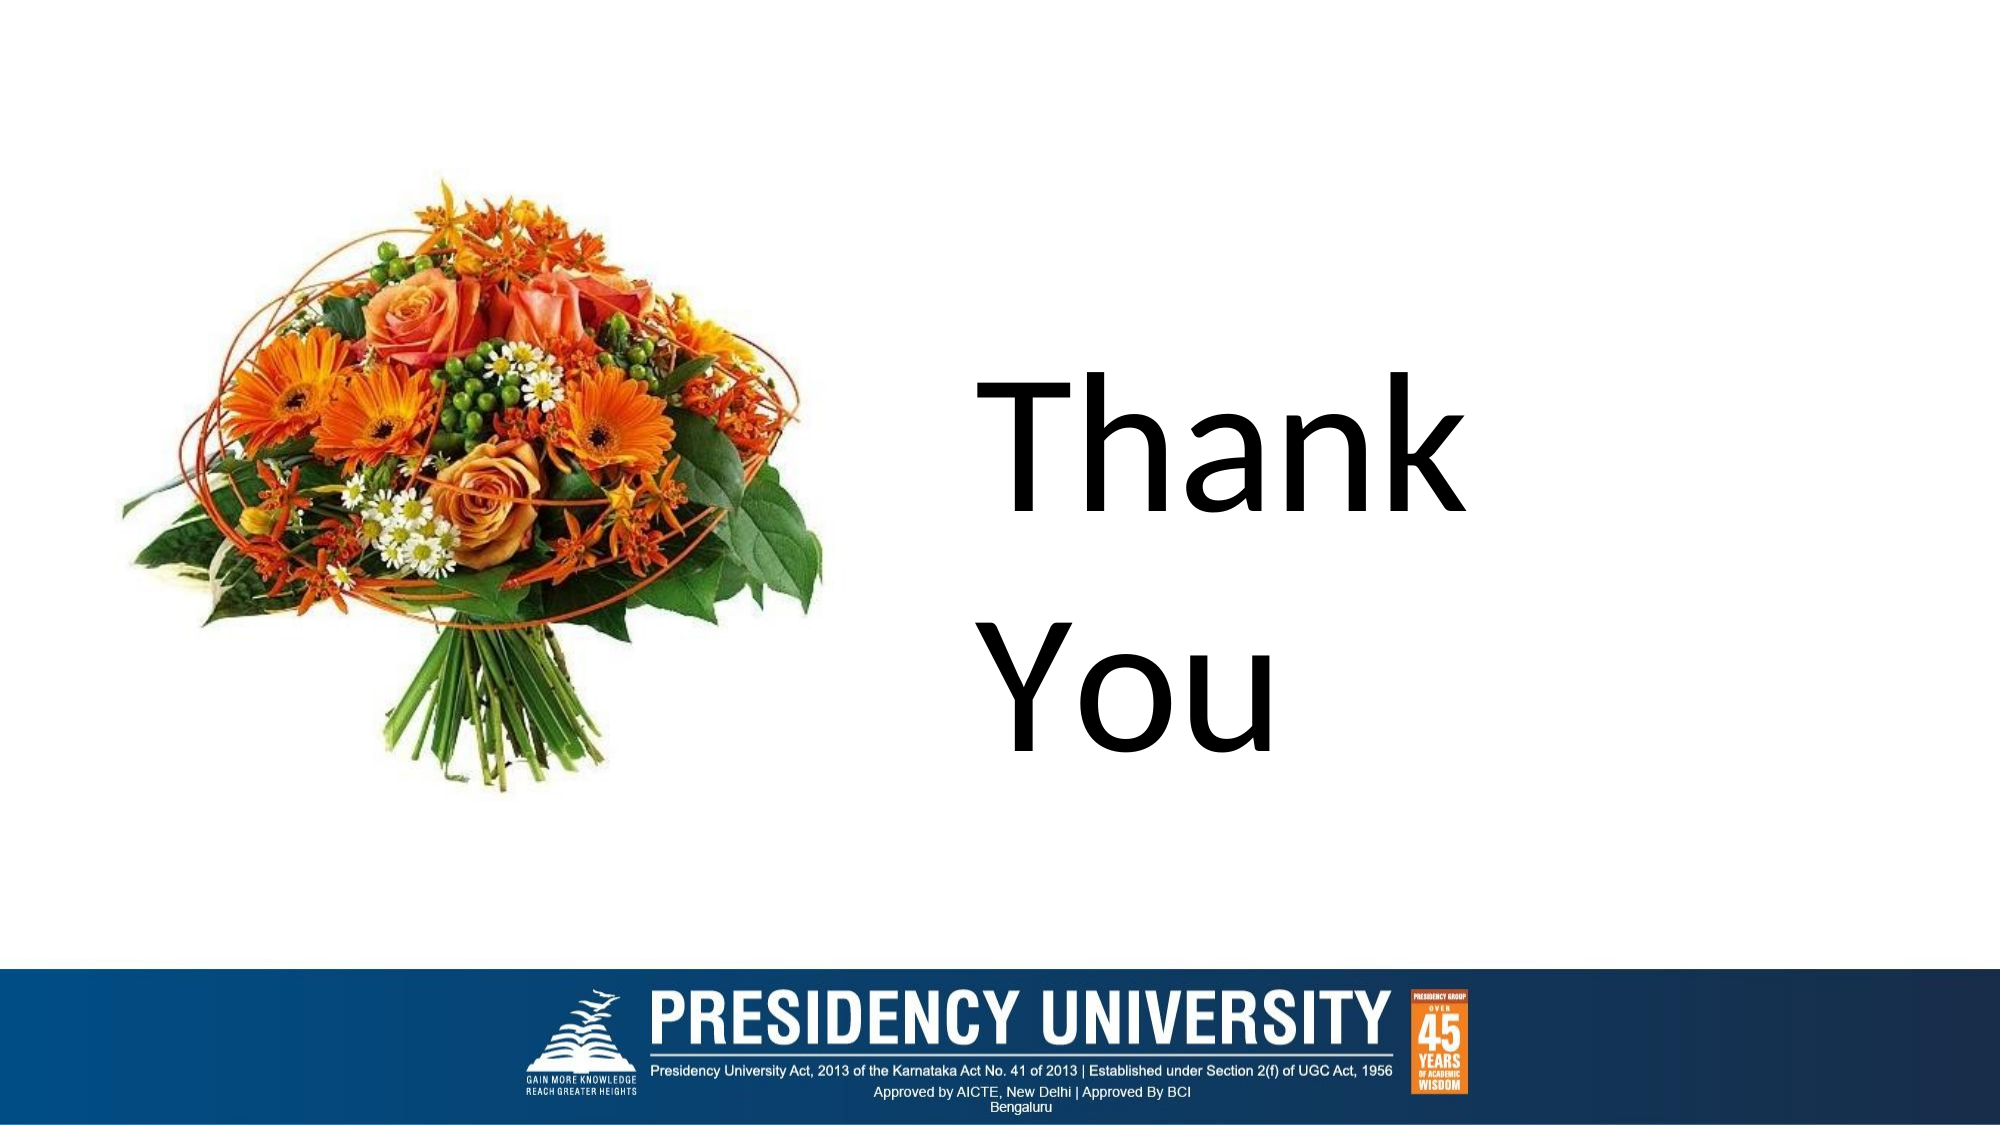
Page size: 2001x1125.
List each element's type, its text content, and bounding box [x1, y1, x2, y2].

picture [0, 958, 2000, 1125]
title Thank You [973, 308, 1812, 792]
picture [113, 168, 846, 802]
